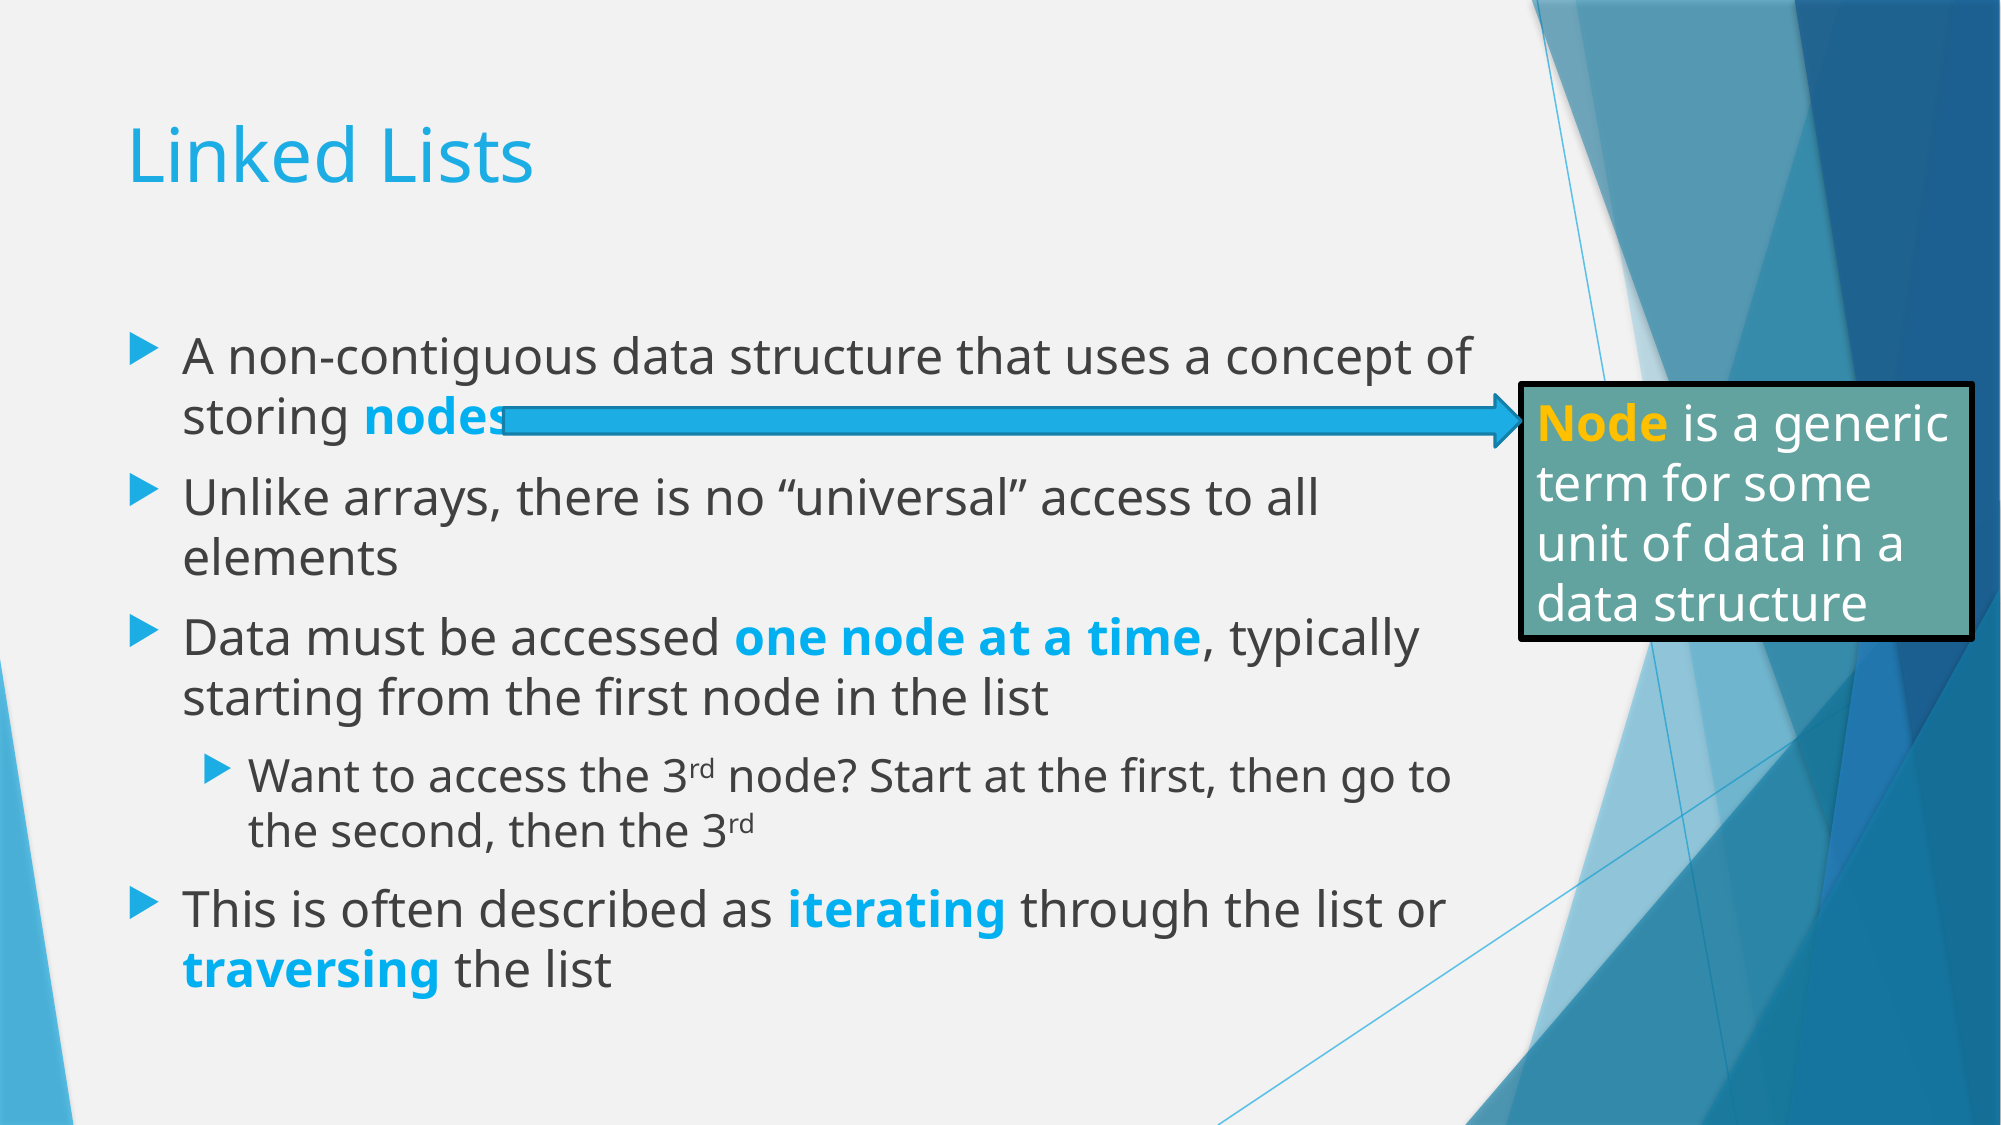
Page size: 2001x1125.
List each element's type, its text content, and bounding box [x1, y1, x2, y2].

list A non-contiguous data structure that uses a concept of storing nodes Unlike arrays, there is no “universal” access to all elements Data must be accessed one node at a time, typically starting from the first node in the list Want to access the 3rd node? Start at the first, then go to the second, then the 3rd This is often described as iterating through the list or traversing the list [111, 316, 1522, 1021]
title Linked Lists [111, 99, 1522, 316]
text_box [502, 383, 1973, 642]
